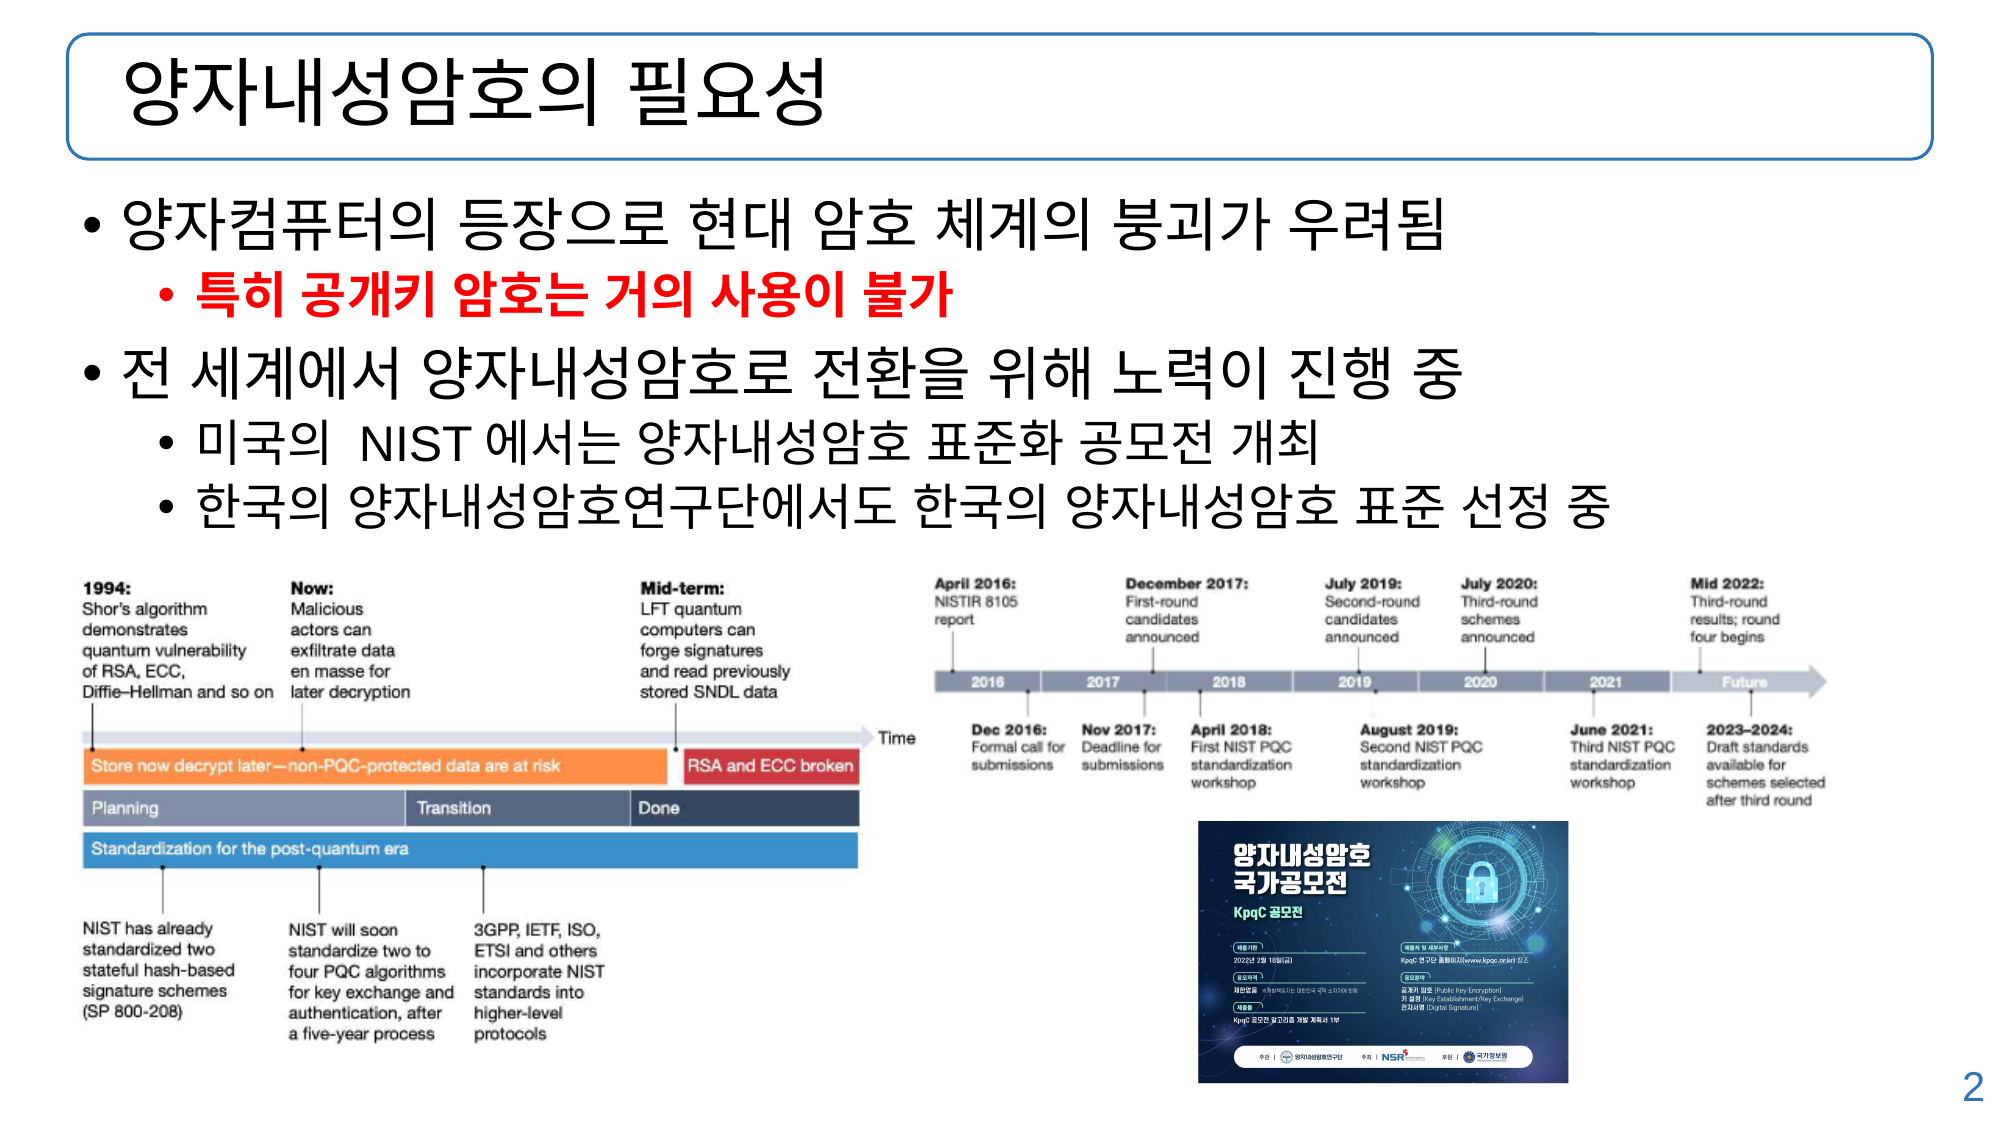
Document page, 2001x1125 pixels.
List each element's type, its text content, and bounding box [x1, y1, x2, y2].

picture [67, 562, 1840, 1084]
list 양자컴퓨터의 등장으로 현대 암호 체계의 붕괴가 우려됨 특히 공개키 암호는 거의 사용이 불가 전 세계에서 양자내성암호로 전환을 위해 노력이 진행 중 미국의 NIST에서는 양자내성암호 표준화 공모전 개최 한국의 양자내성암호연구단에서도 한국의 양자내성암호 표준 선정 중 [67, 189, 1933, 1019]
title 양자내성암호의 필요성 [67, 34, 1933, 160]
